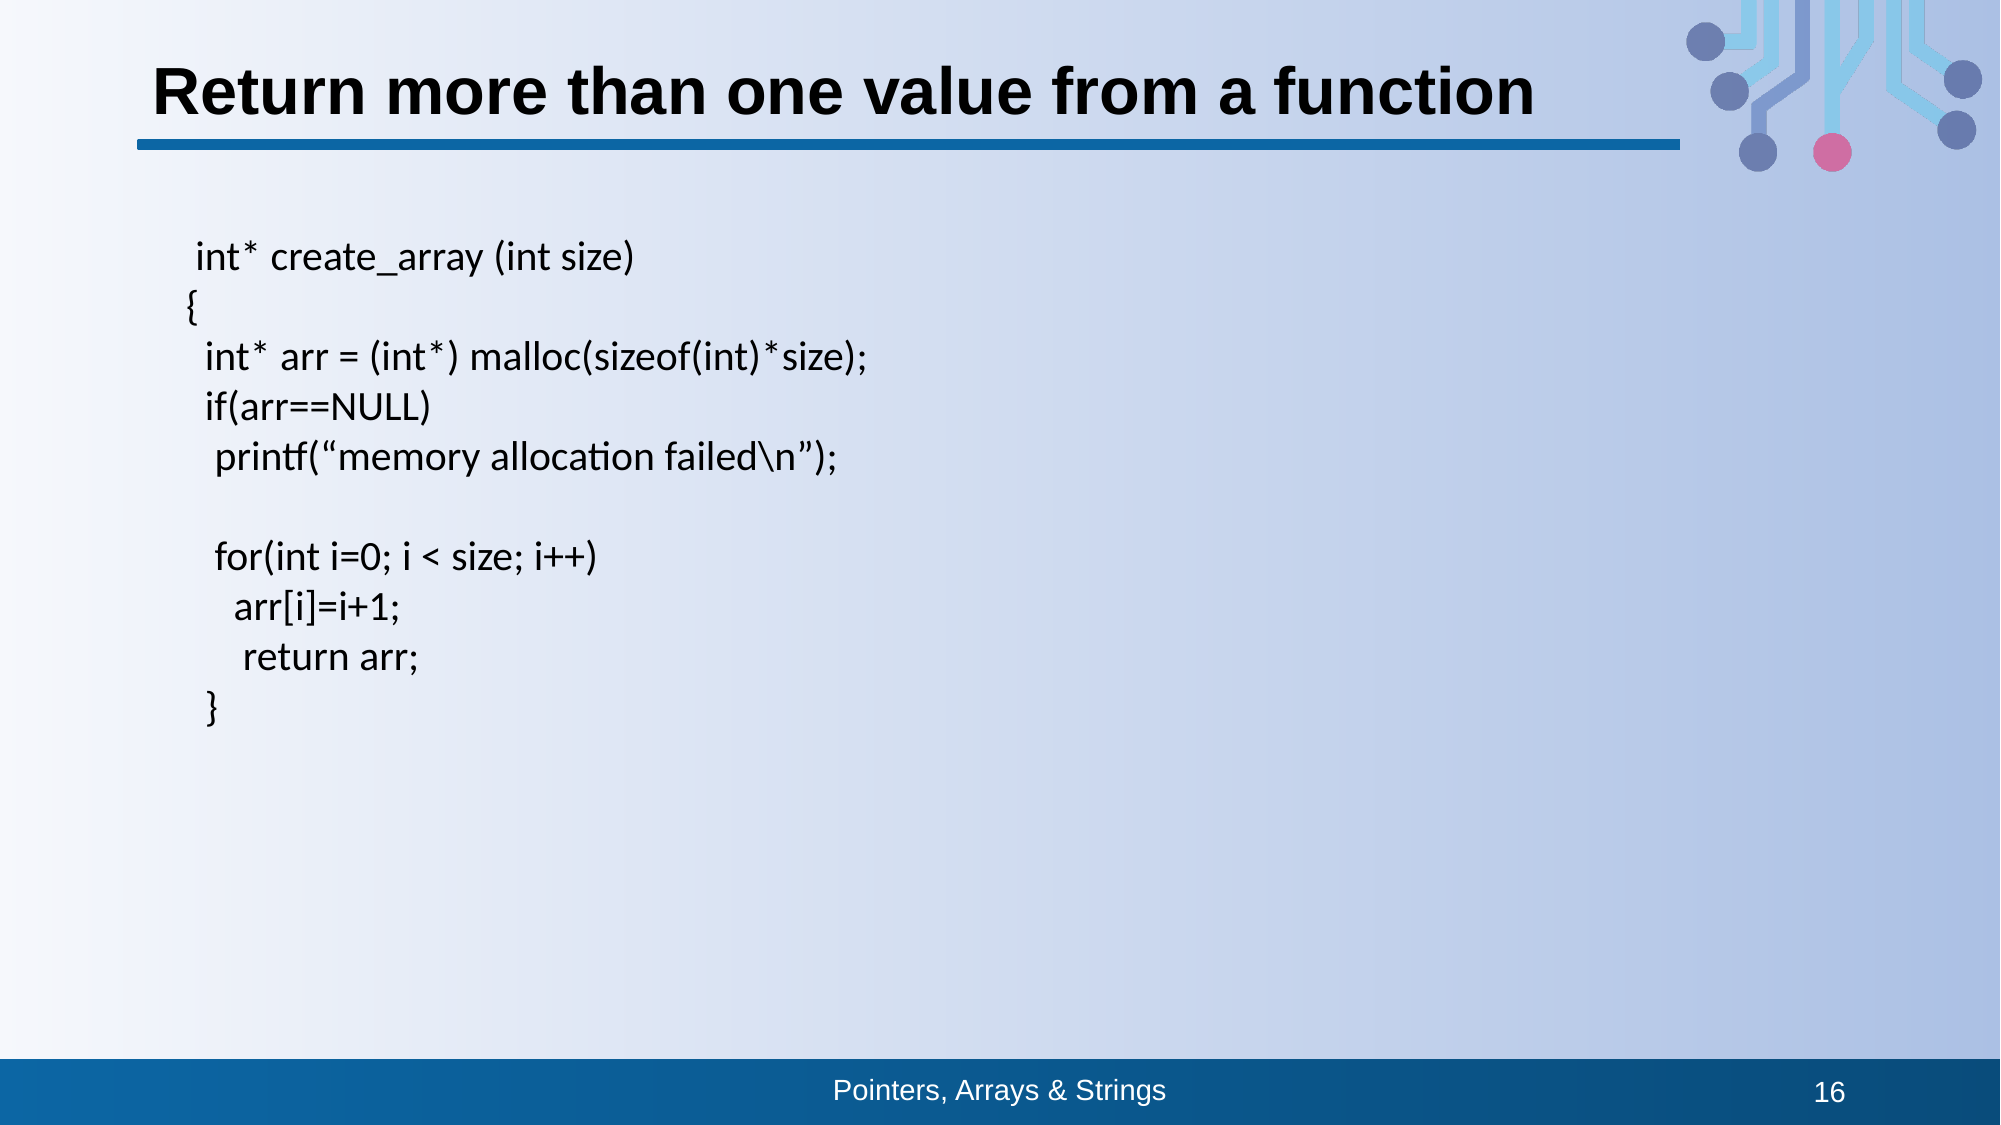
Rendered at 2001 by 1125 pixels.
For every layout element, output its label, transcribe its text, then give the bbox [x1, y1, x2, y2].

title Return more than one value from a function [137, 17, 1863, 169]
footer Pointers, Arrays & Strings [662, 1059, 1338, 1119]
text_box int* create_array (int size) { int* arr = (int*) malloc(sizeof(int)*size); if(arr==NULL) printf(“memory allocation failed\n”); for(int i=0; i < size; i++) arr[i]=i+1; return arr; } [171, 221, 1724, 737]
picture [1663, 0, 2000, 204]
slide_number 16 [1411, 1060, 1861, 1121]
